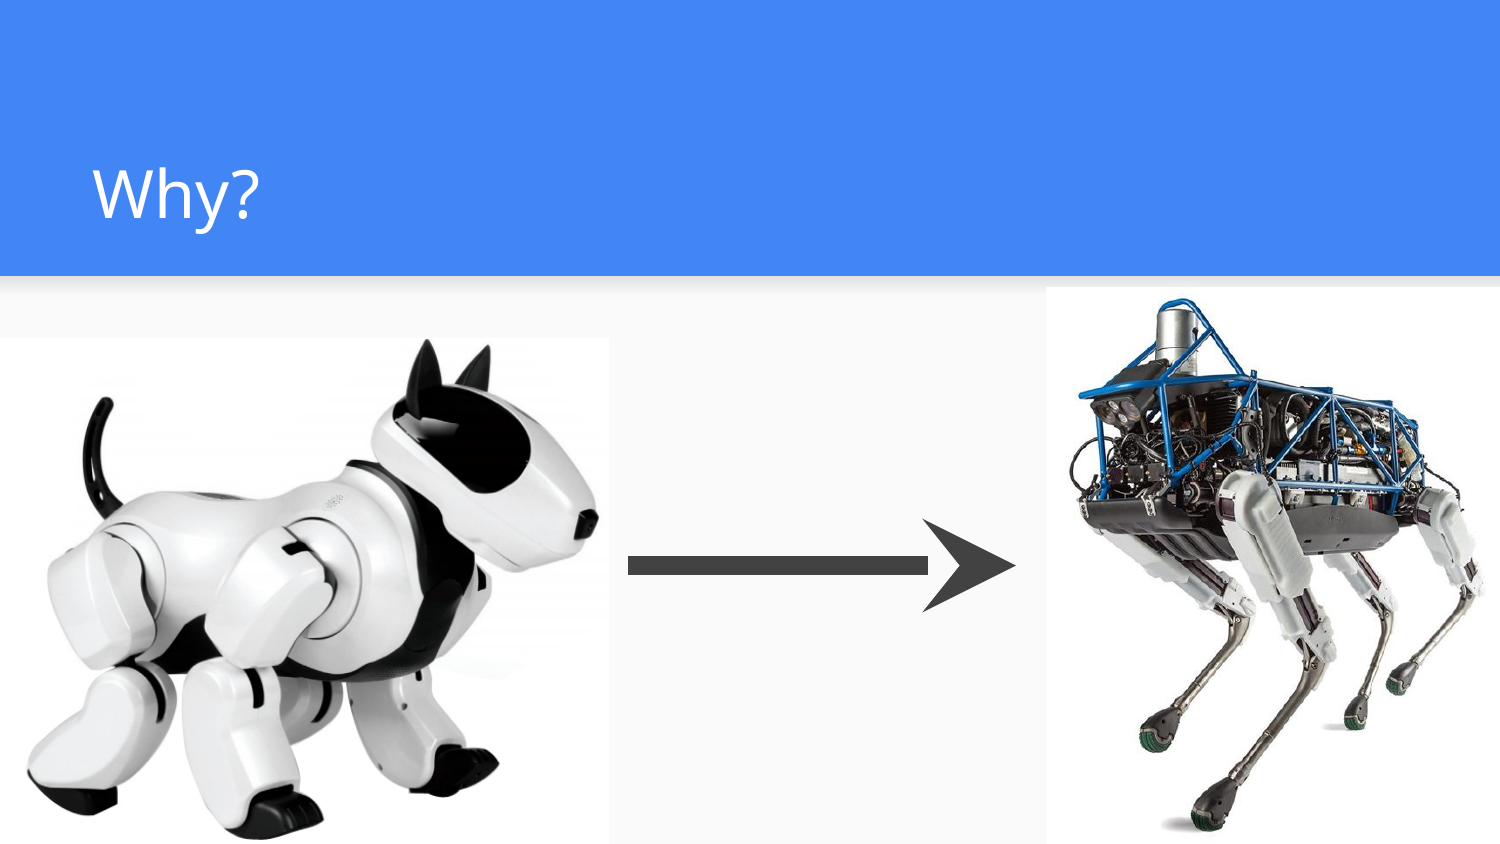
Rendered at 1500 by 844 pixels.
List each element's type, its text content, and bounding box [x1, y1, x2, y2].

picture [0, 338, 609, 844]
picture [1046, 287, 1500, 844]
title Why? [77, 121, 1427, 248]
